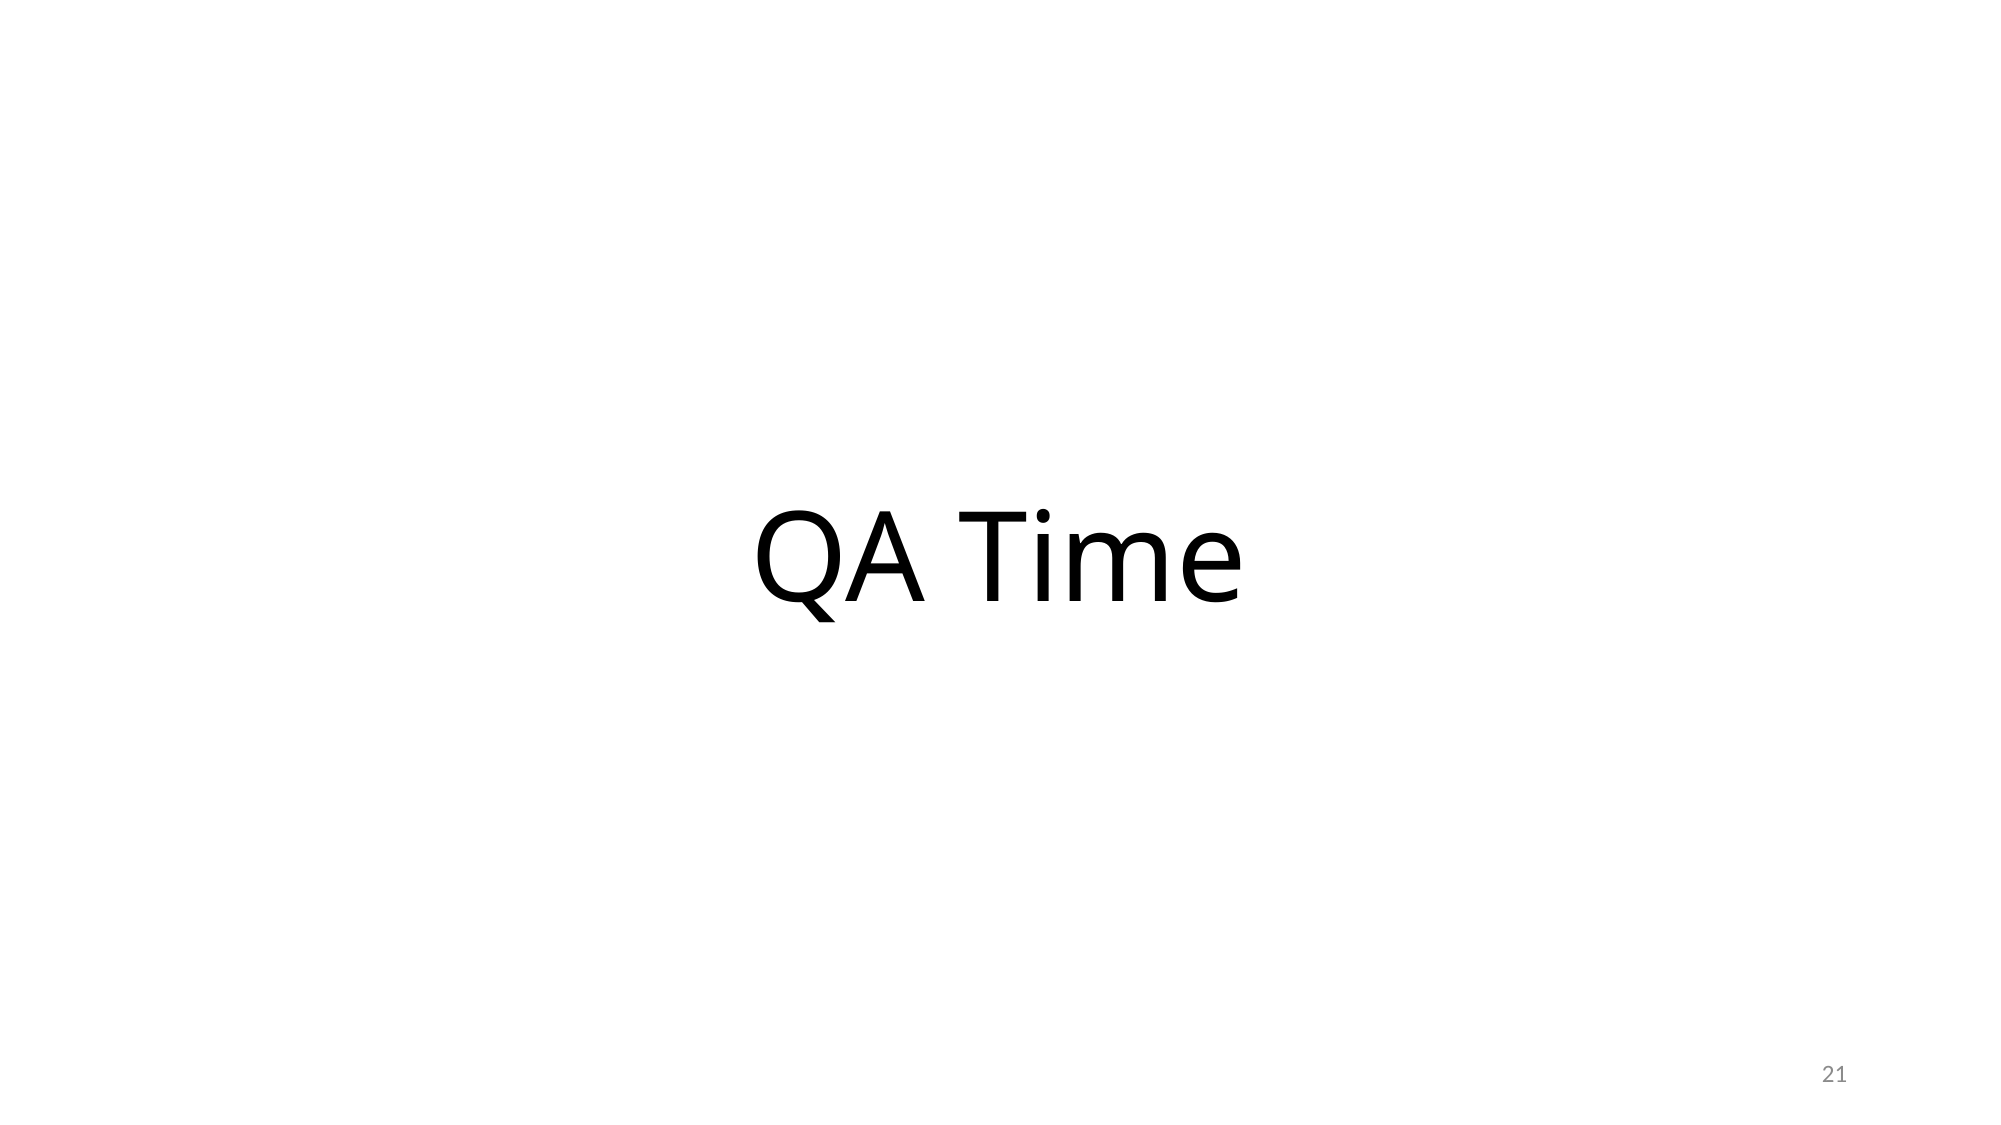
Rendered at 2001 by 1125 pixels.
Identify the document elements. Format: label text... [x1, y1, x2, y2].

title QA Time [136, 280, 1862, 636]
slide_number 21 [1412, 1042, 1863, 1103]
